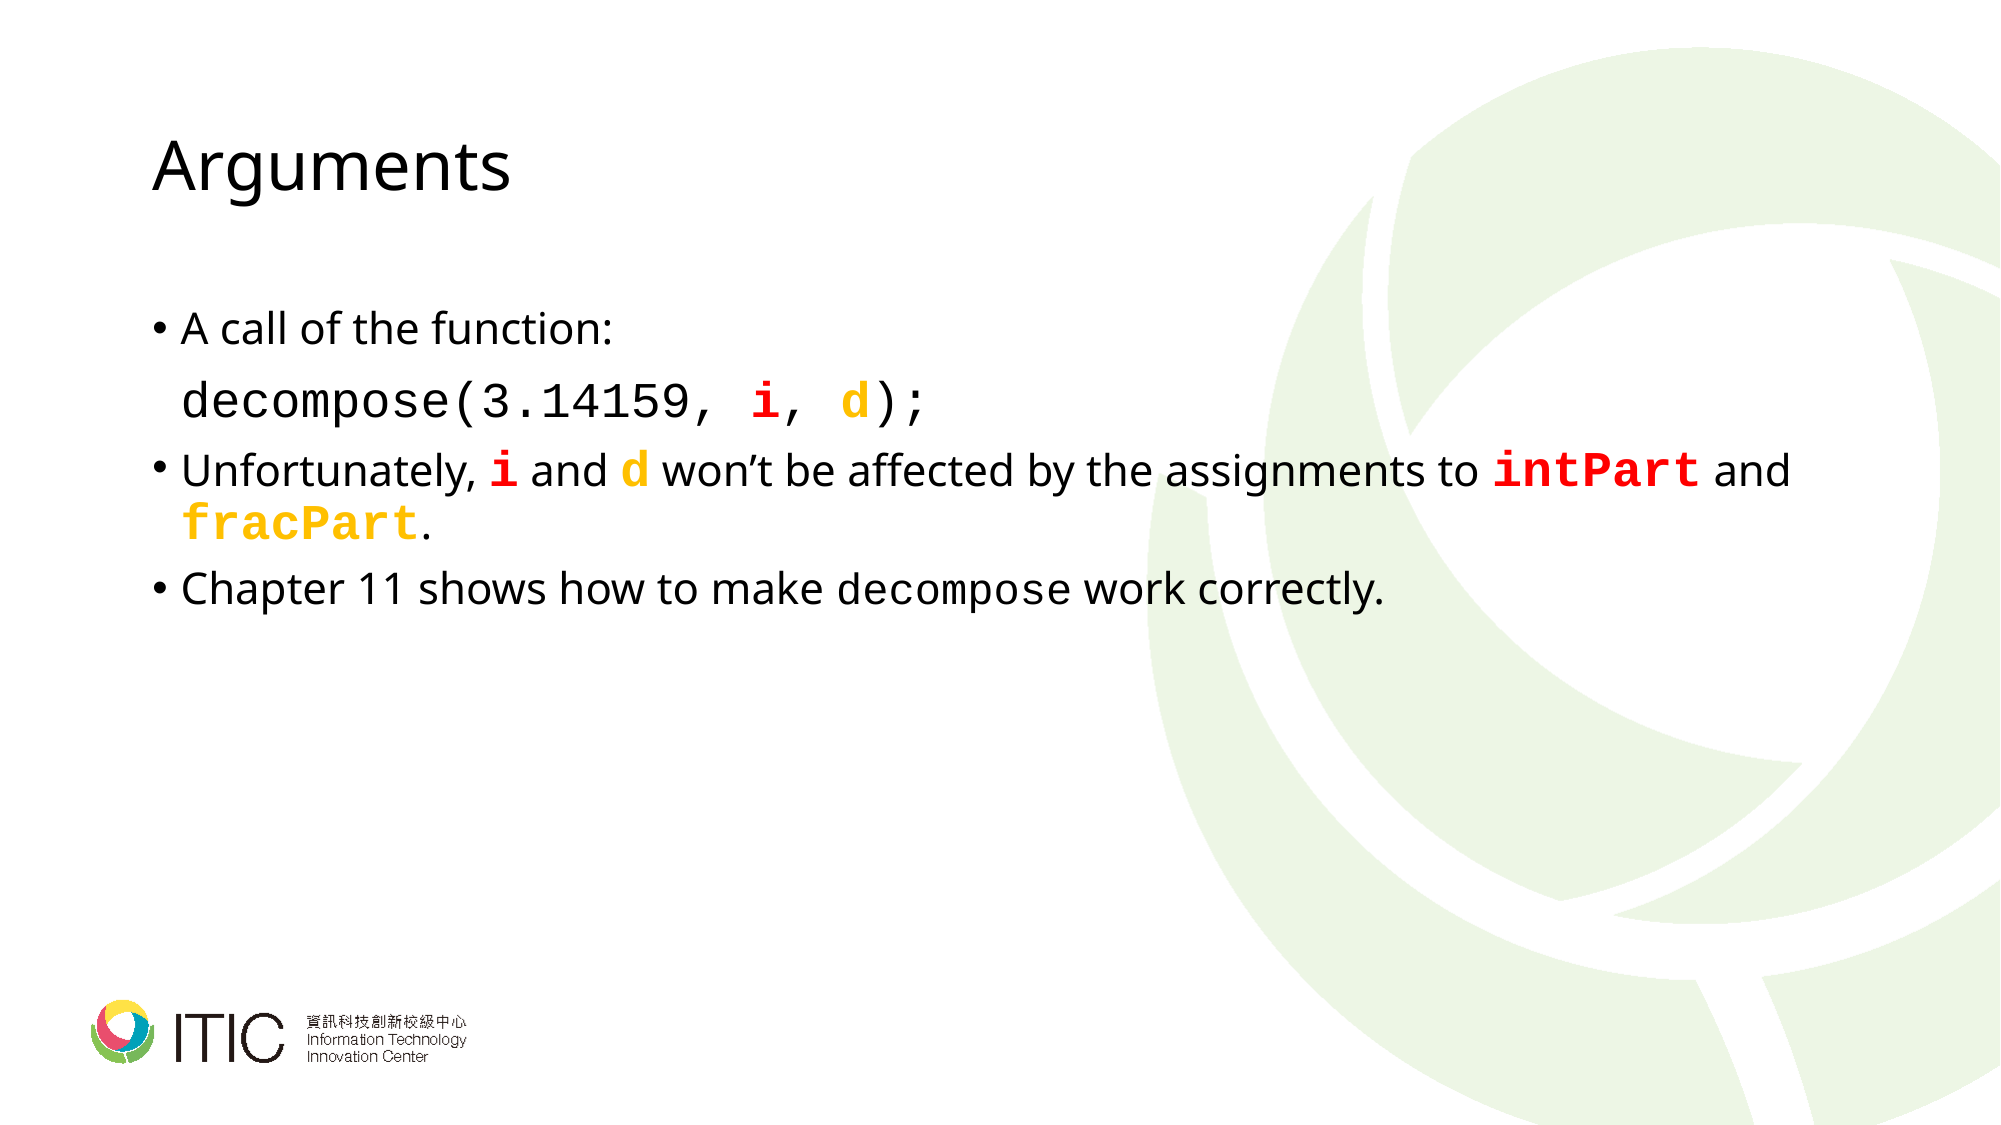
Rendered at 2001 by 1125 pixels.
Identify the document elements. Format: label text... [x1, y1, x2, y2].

list A call of the function: decompose(3.14159, i, d); Unfortunately, i and d won’t be affected by the assignments to intPart and fracPart. Chapter 11 shows how to make decompose work correctly. [137, 299, 1863, 1014]
picture [0, 0, 2001, 1125]
title Arguments [137, 59, 1863, 278]
